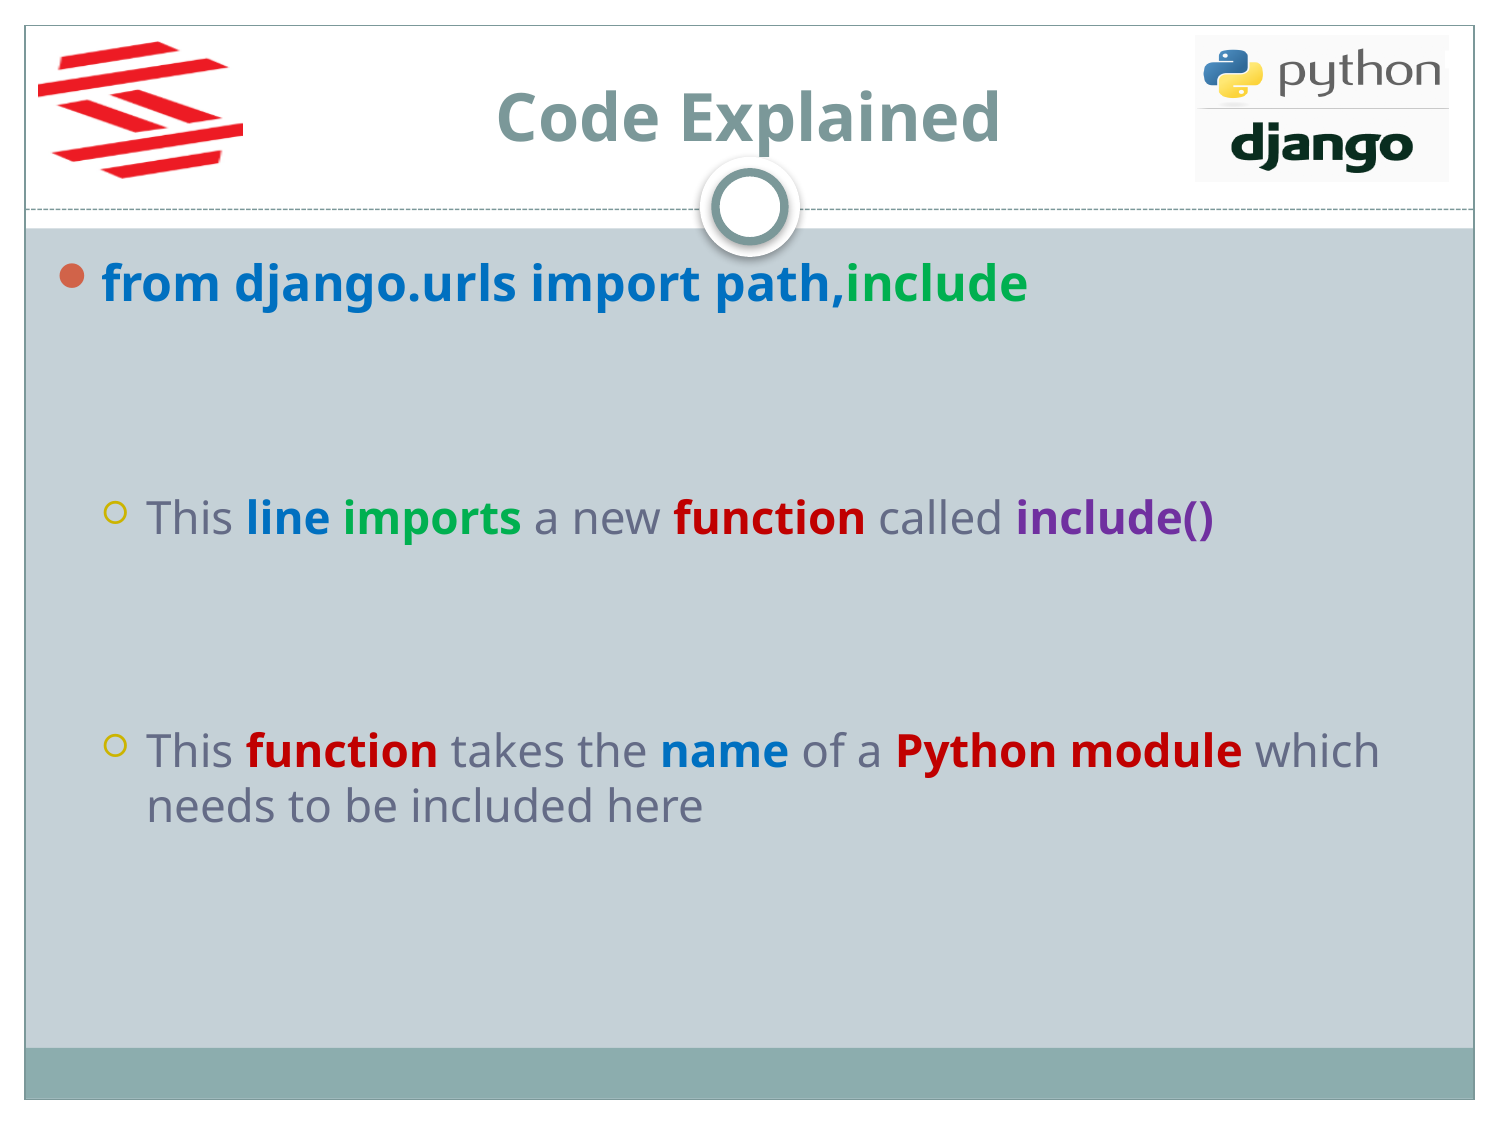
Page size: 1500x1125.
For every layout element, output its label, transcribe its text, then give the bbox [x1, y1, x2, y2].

title Code Explained [237, 37, 1190, 162]
picture [1195, 34, 1449, 183]
picture [37, 40, 243, 185]
list from django.urls import path,include This line imports a new function called include() This function takes the name of a Python module which needs to be included here [41, 243, 1471, 1125]
